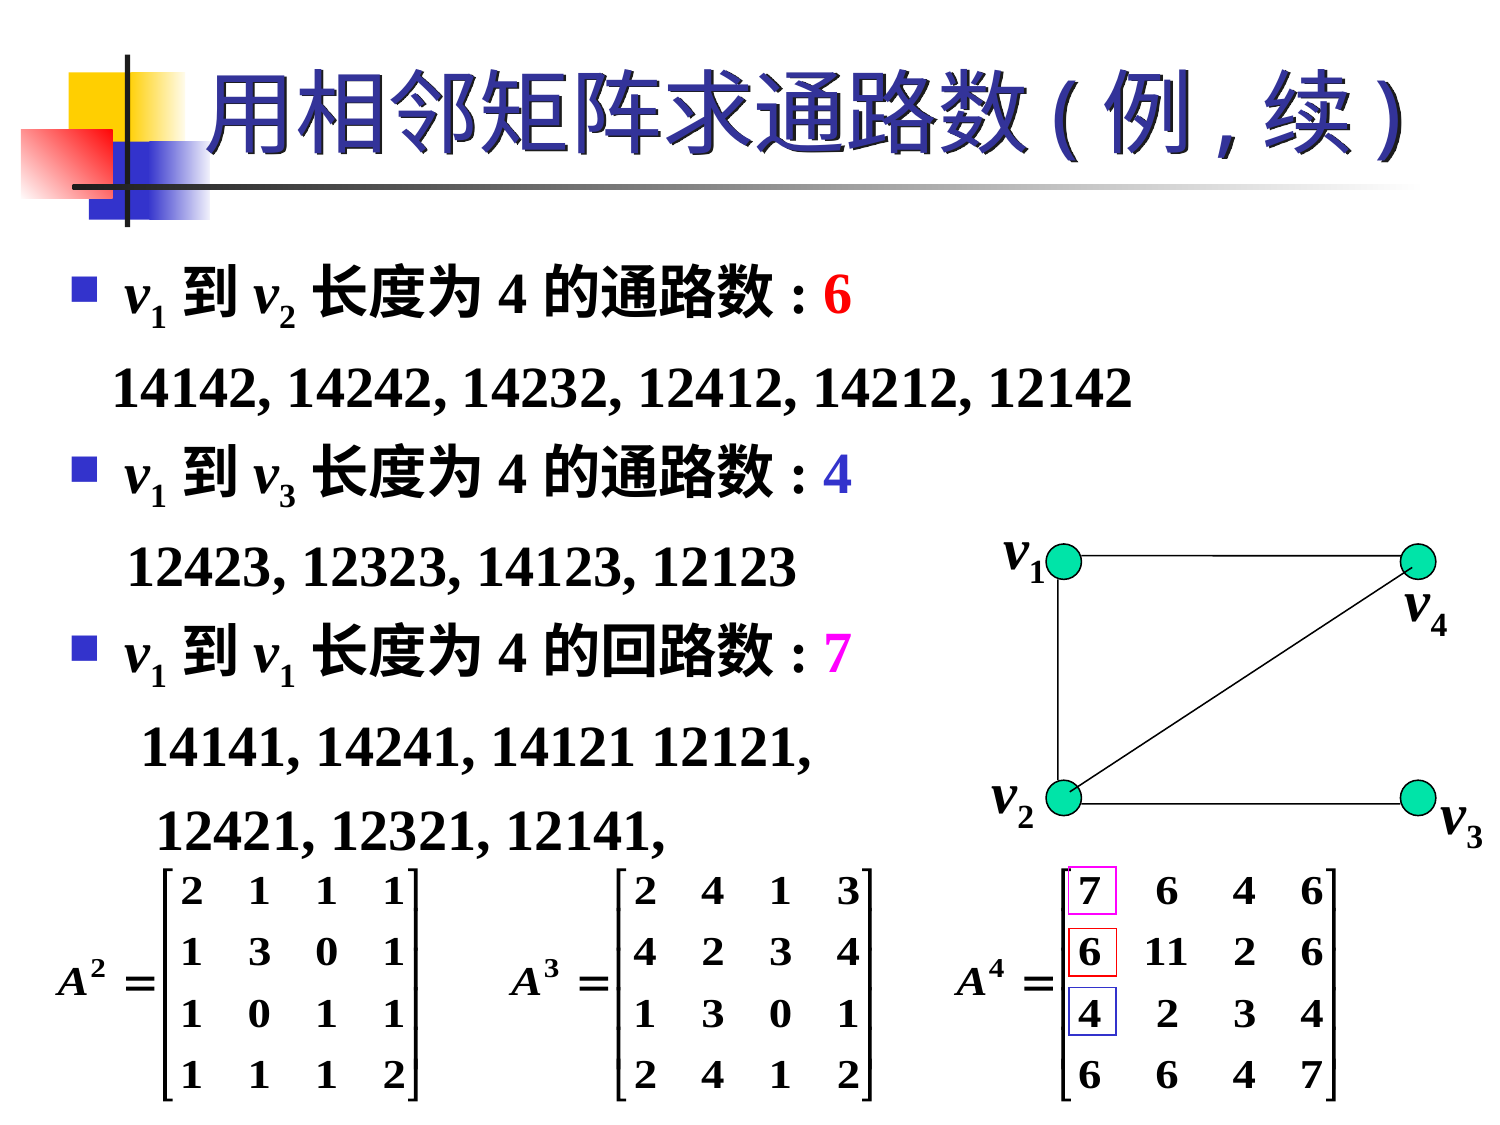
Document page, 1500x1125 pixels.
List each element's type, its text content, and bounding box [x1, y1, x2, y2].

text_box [48, 861, 433, 1107]
title 用相邻矩阵求通路数(例,续) [188, 11, 1468, 173]
list v1到v2长度为4的通路数: 6 14142, 14242, 14232, 12412, 14212, 12142 v1到v3长度为4的通路数: 4 12423, 12323, 14123, 12123 v1到v1长度为4的回路数: 7 14141, 14241, 14121 12121, 12421, 12321, 12141, [52, 231, 1448, 1095]
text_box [946, 861, 1351, 1107]
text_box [974, 503, 1500, 854]
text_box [501, 861, 887, 1107]
